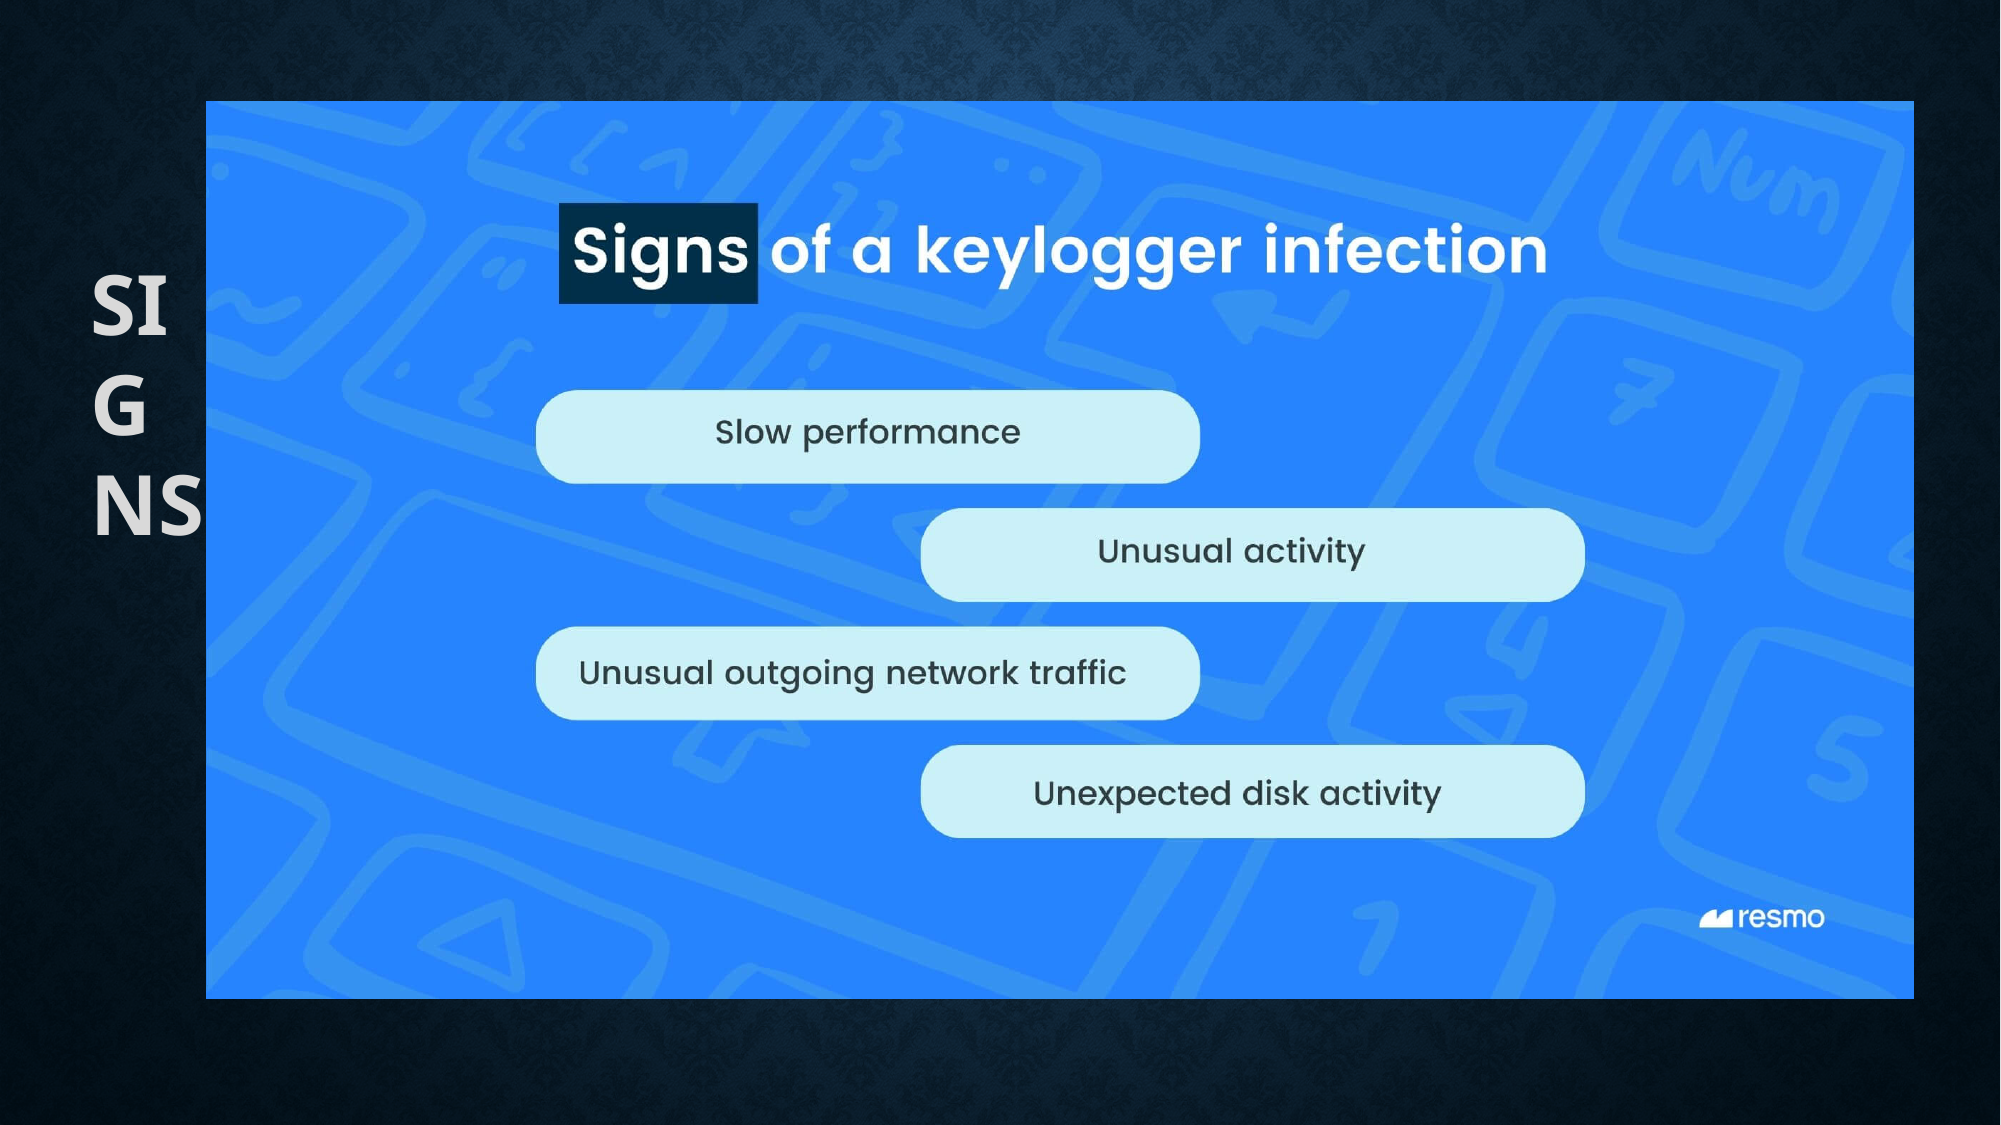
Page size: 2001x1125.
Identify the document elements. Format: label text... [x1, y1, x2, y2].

picture [206, 101, 1915, 999]
text_box SIGNS [75, 145, 199, 560]
